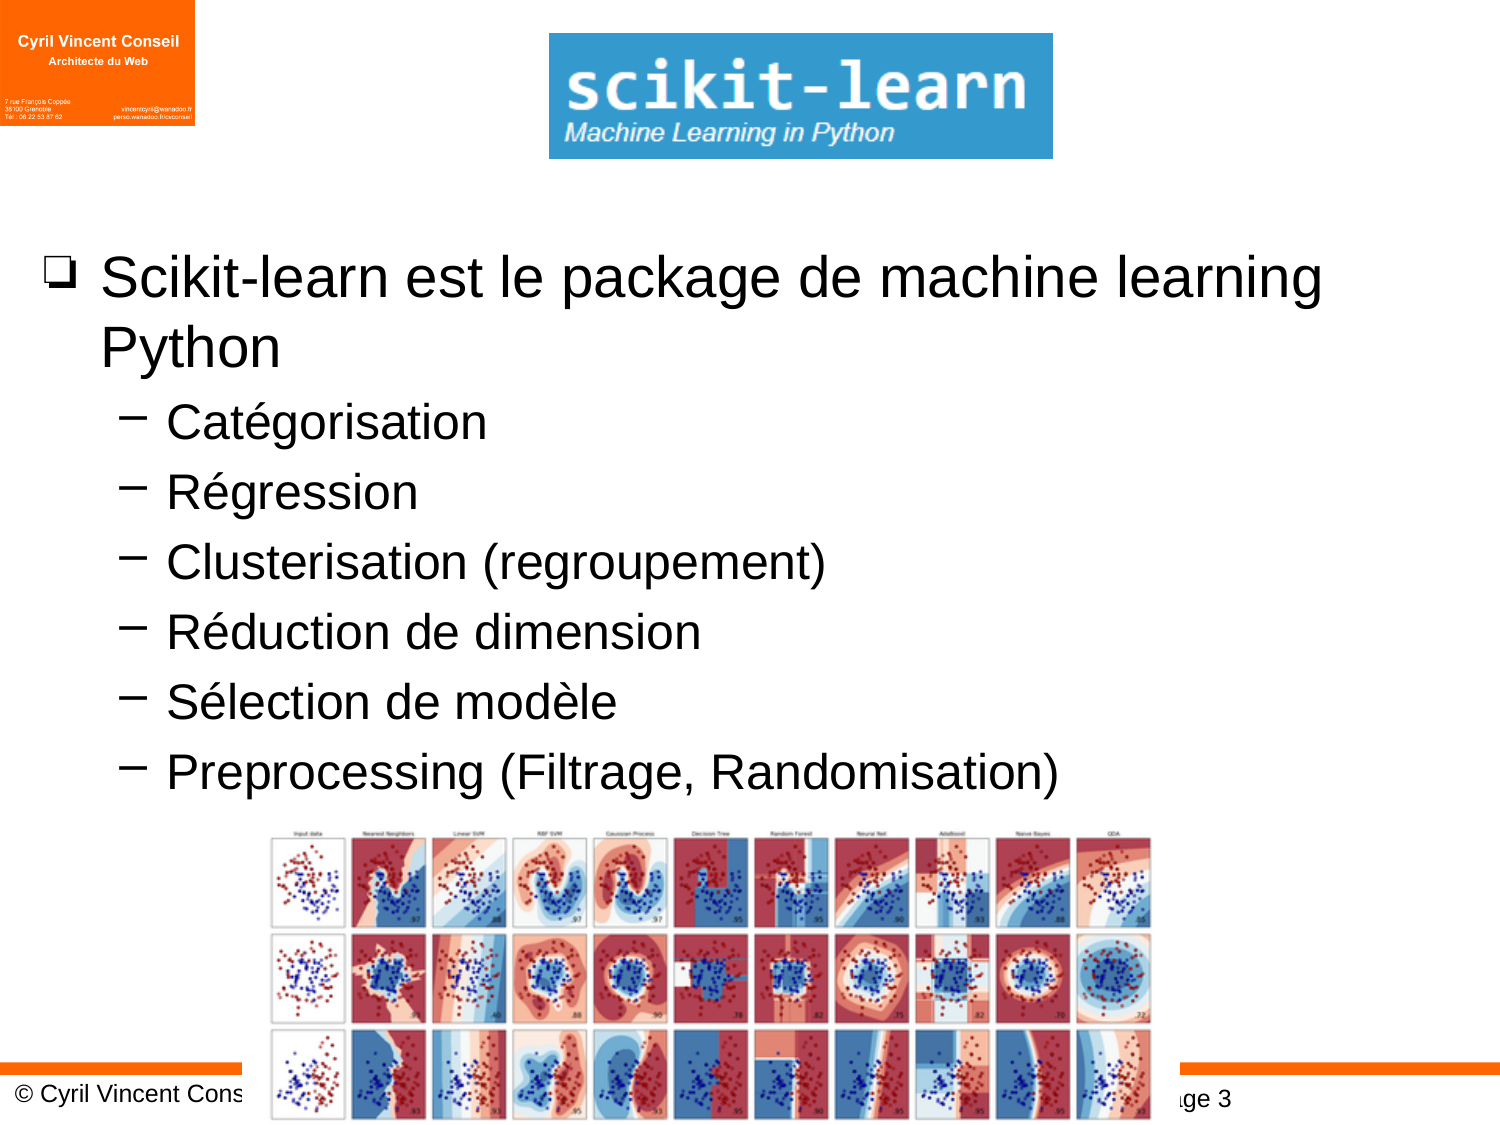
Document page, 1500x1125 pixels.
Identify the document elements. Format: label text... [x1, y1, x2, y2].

picture [241, 827, 1180, 1125]
picture [0, 0, 195, 126]
picture [549, 33, 1053, 159]
list Scikit-learn est le package de machine learning Python Catégorisation Régression Clusterisation (regroupement) Réduction de dimension Sélection de modèle Preprocessing (Filtrage, Randomisation) [29, 231, 1468, 1059]
